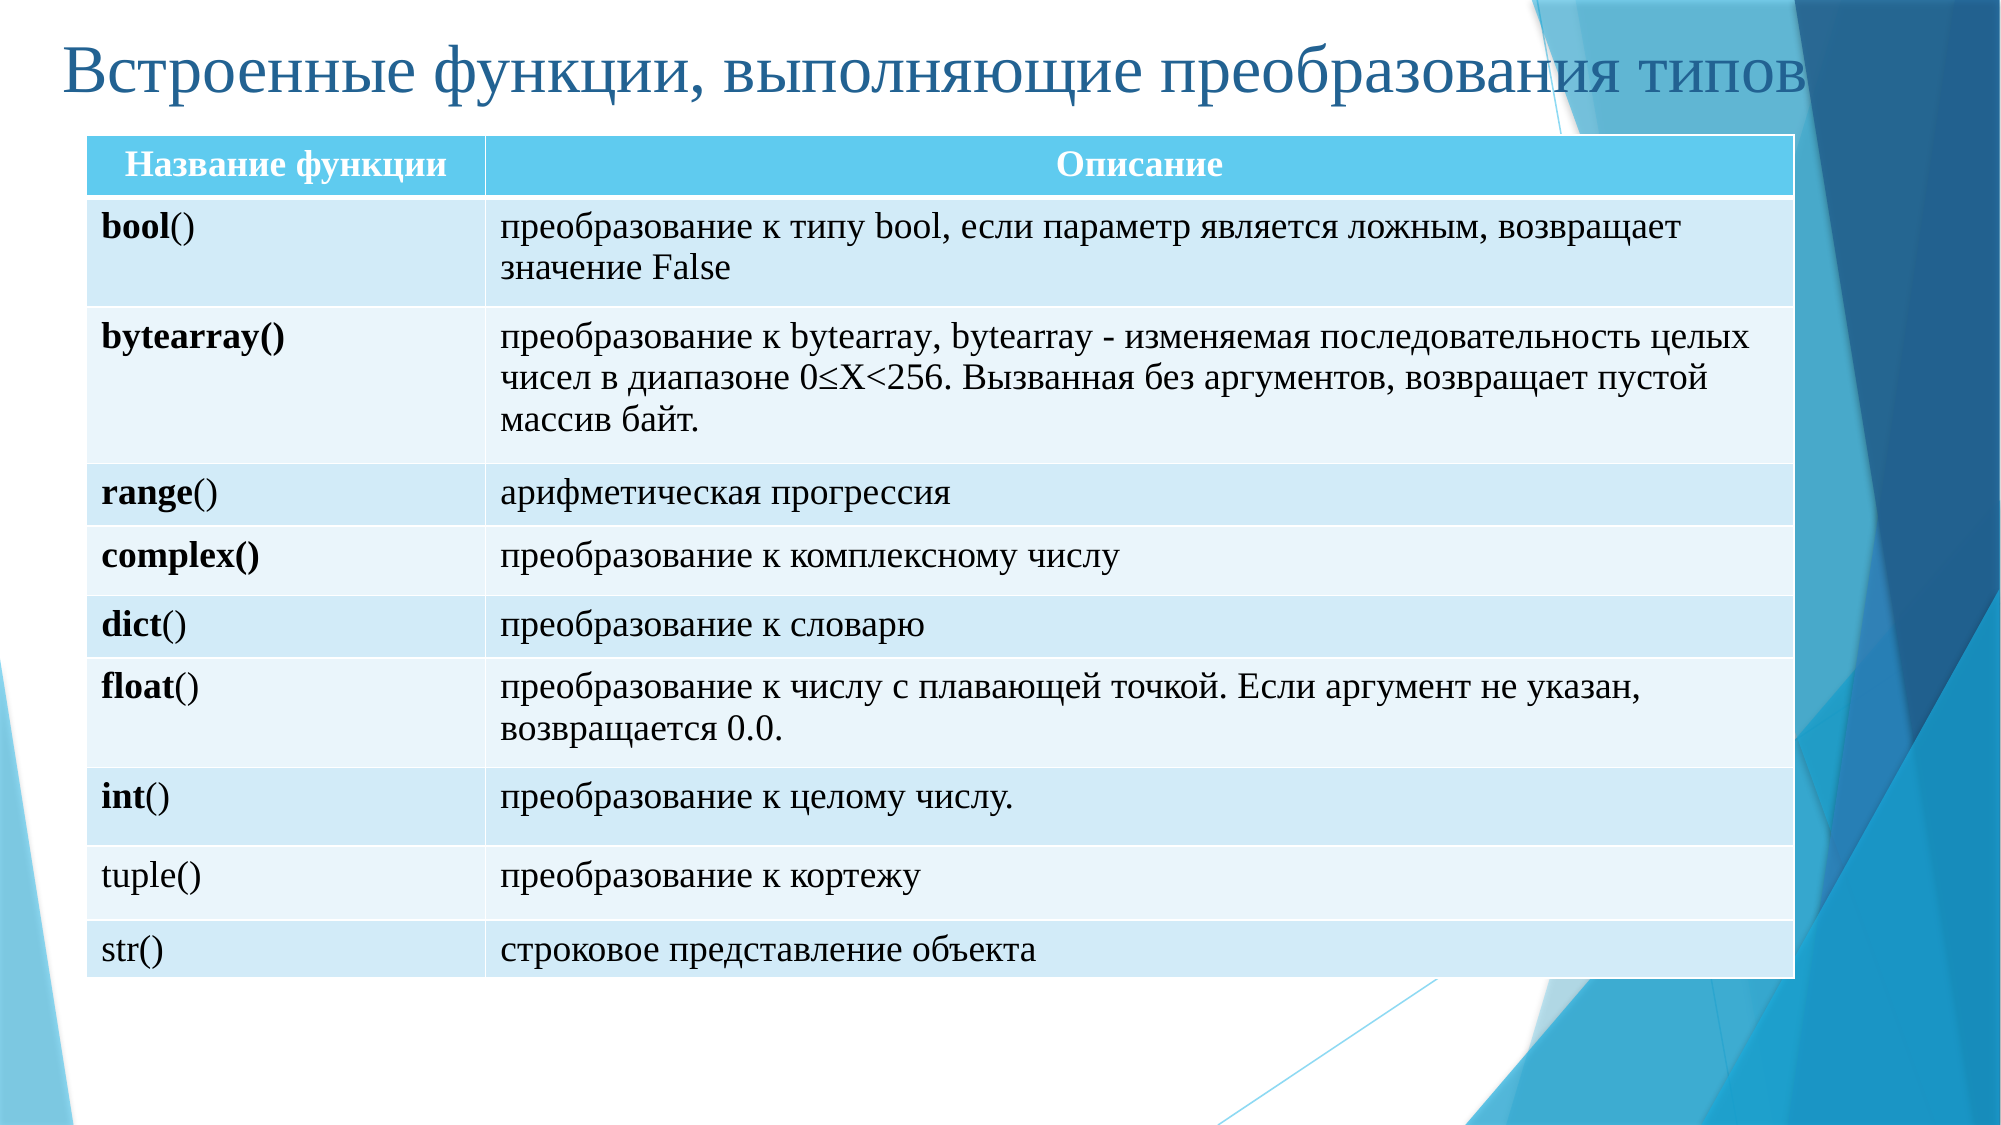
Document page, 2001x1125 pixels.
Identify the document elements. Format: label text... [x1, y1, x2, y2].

table_cell преобразование к типу bool, если параметр является ложным, возвращает значение False [486, 200, 1793, 306]
title Встроенные функции, выполняющие преобразования типов [33, 17, 1838, 118]
table_cell int() [87, 768, 485, 845]
table_cell преобразование к целому числу. [486, 768, 1793, 845]
table_cell str() [87, 921, 485, 977]
table_cell tuple() [87, 847, 485, 919]
table_cell float() [87, 659, 485, 767]
table_cell bytearray() [87, 308, 485, 463]
table_cell dict() [87, 596, 485, 657]
table_cell преобразование к числу с плавающей точкой. Если аргумент не указан, возвращается 0.0. [486, 659, 1793, 767]
table_header Описание [486, 136, 1793, 195]
table_cell преобразование к словарю [486, 596, 1793, 657]
table_header Название функции [87, 136, 485, 195]
table_cell преобразование к кортежу [486, 847, 1793, 919]
table_cell арифметическая прогрессия [486, 464, 1793, 525]
table_cell преобразование к комплексному числу [486, 527, 1793, 595]
table_cell bool() [87, 200, 485, 306]
table_cell range() [87, 464, 485, 525]
table_cell complex() [87, 527, 485, 595]
table_cell строковое представление объекта [486, 921, 1793, 977]
table_cell преобразование к bytearray, bytearray - изменяемая последовательность целых чисел в диапазоне 0≤X<256. Вызванная без аргументов, возвращает пустой массив байт. [486, 308, 1793, 463]
